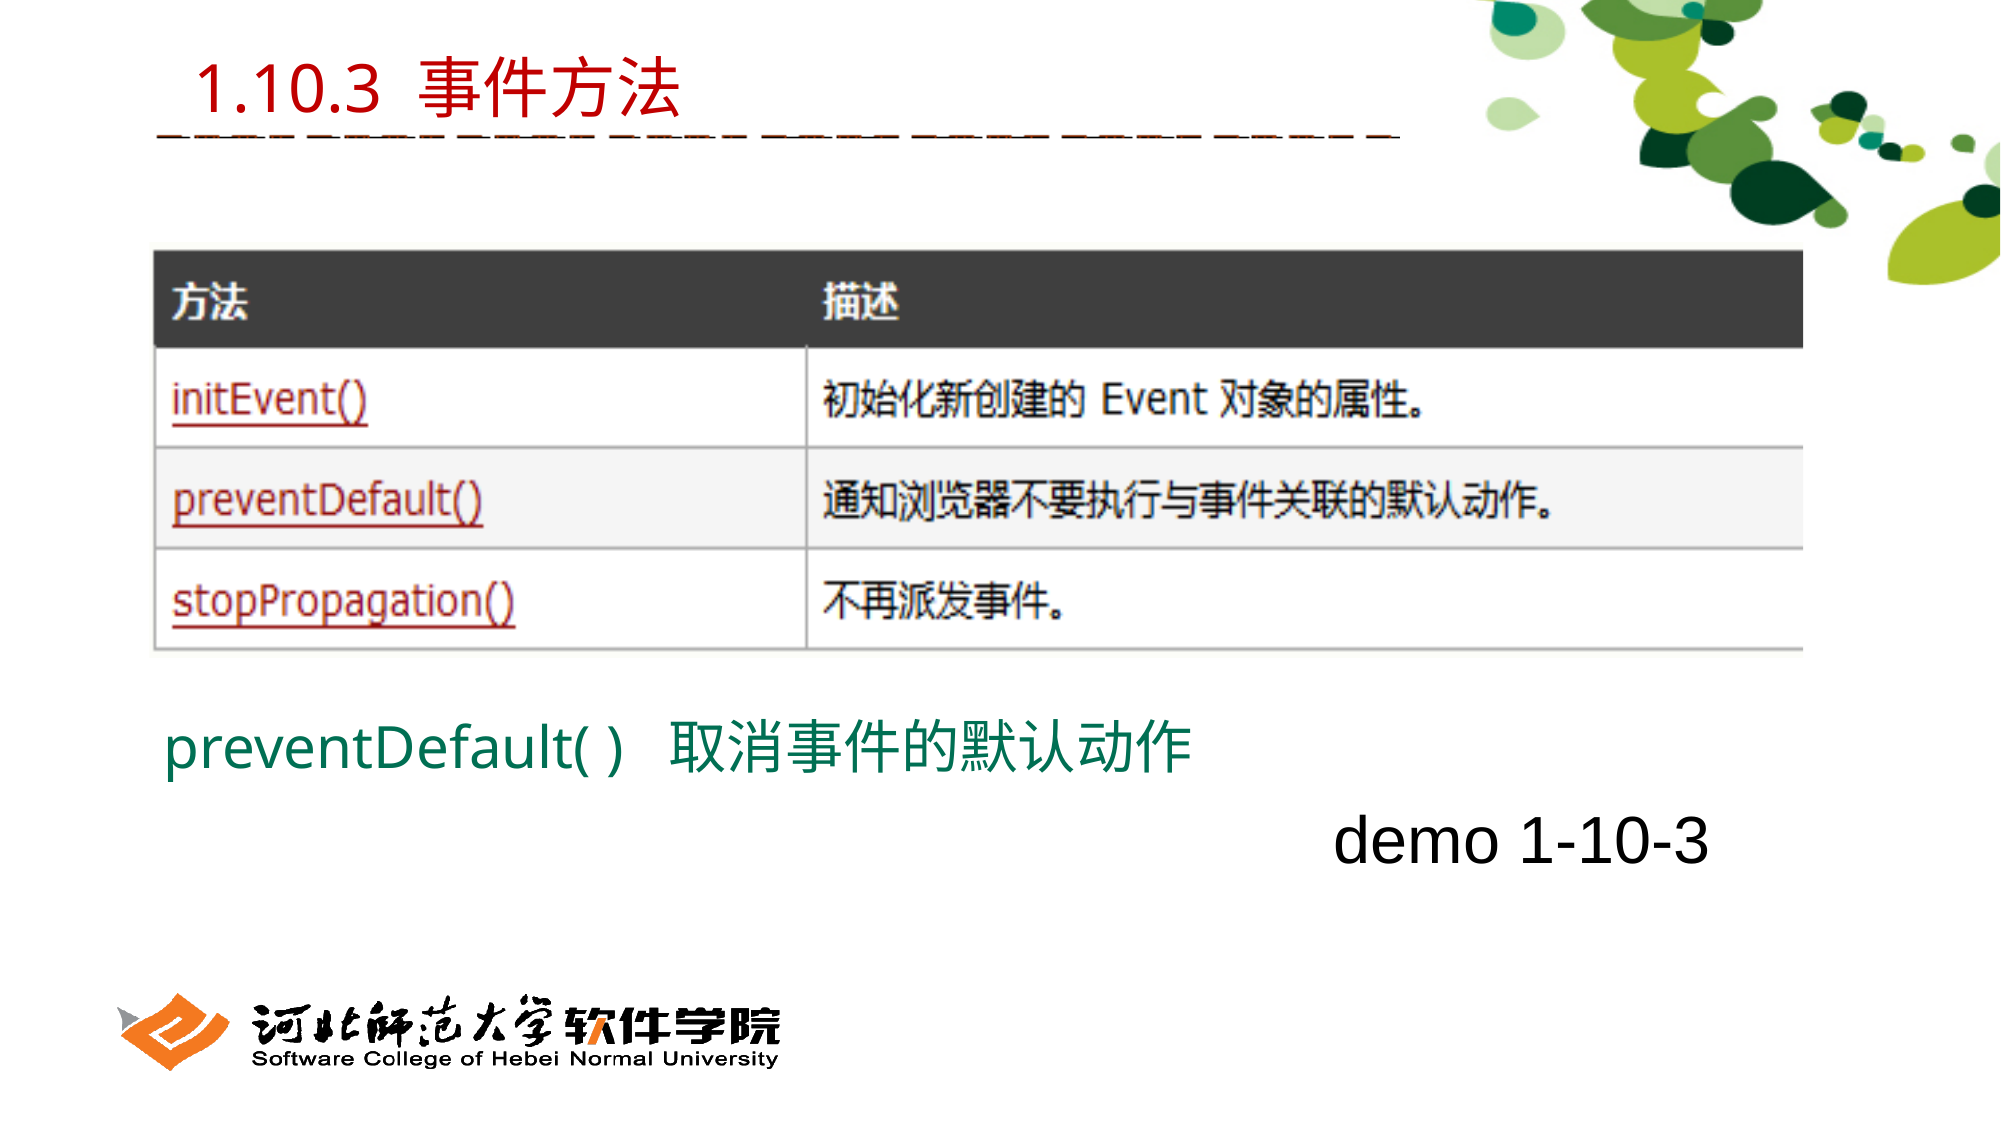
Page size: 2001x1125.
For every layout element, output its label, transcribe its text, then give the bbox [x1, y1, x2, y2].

text_box preventDefault( ) 取消事件的默认动作 [149, 703, 1213, 788]
list 1.10.3 事件方法 [179, 38, 1523, 120]
picture [0, 0, 2001, 1125]
text_box demo 1-10-3 [1313, 787, 1732, 887]
